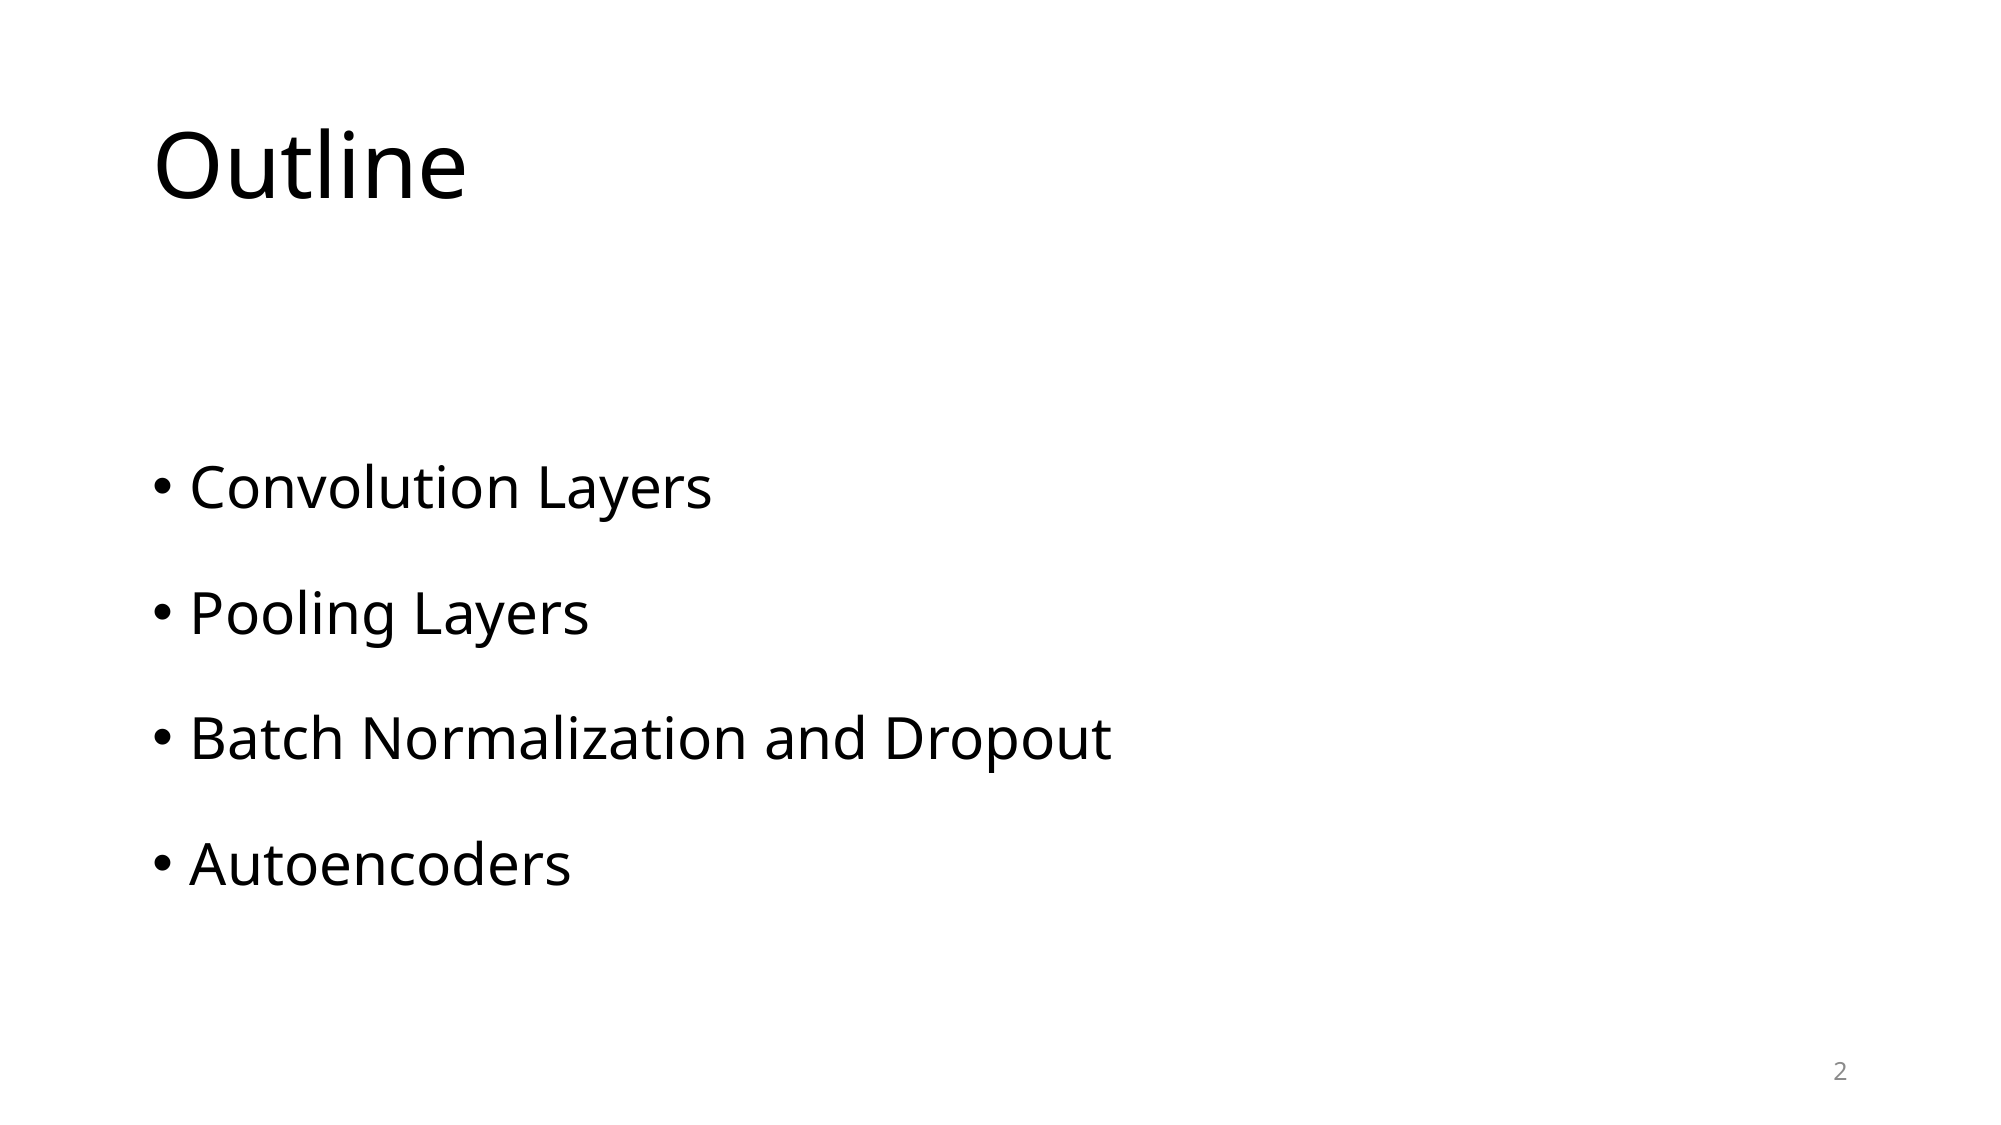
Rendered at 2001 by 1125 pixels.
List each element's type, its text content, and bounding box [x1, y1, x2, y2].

title Outline [137, 59, 1863, 278]
list Convolution Layers Pooling Layers Batch Normalization and Dropout Autoencoders [137, 299, 1863, 1014]
slide_number 2 [1412, 1042, 1863, 1103]
